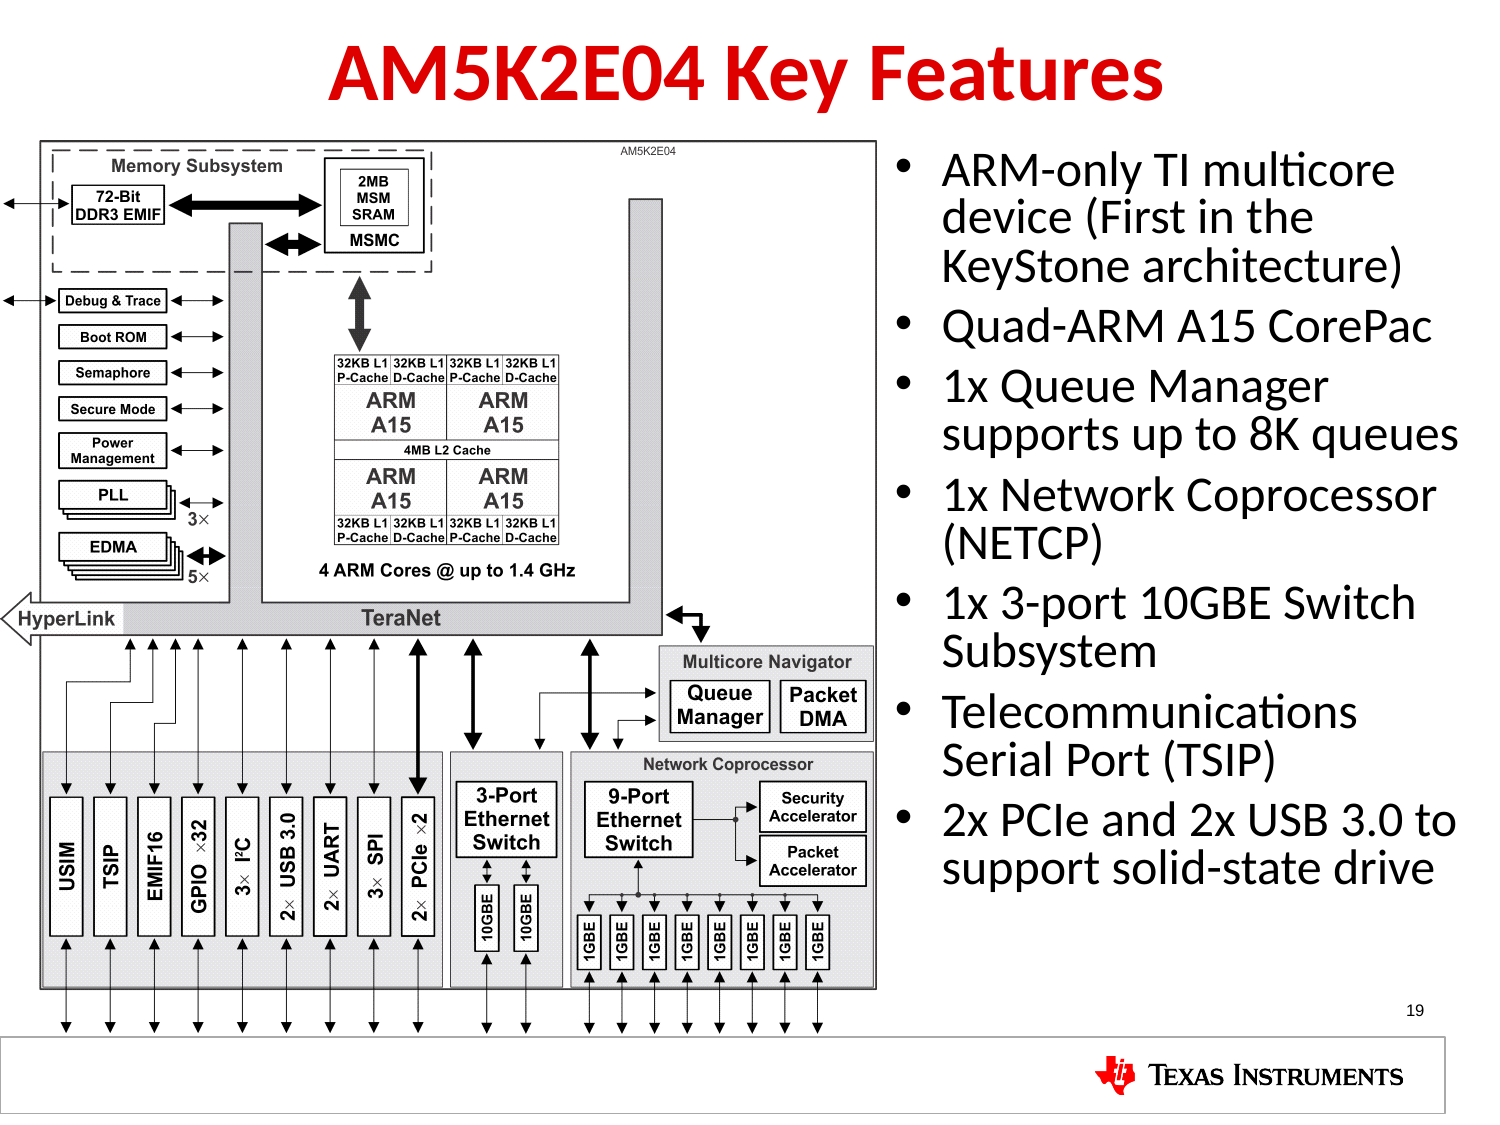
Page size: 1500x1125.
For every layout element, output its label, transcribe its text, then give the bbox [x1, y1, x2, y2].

picture [0, 140, 877, 1035]
slide_number 19 [1089, 992, 1440, 1027]
text_box ARM-only TI multicore device (First in the KeyStone architecture) Quad-ARM A15 CorePac 1x Queue Manager supports up to 8K queues 1x Network Coprocessor (NETCP) 1x 3-port 10GBE Switch Subsystem Telecommunications Serial Port (TSIP) 2x PCIe and 2x USB 3.0 to support solid-state drive [880, 140, 1491, 951]
picture [1095, 1056, 1403, 1095]
title AM5K2E04 Key Features [71, 12, 1422, 138]
